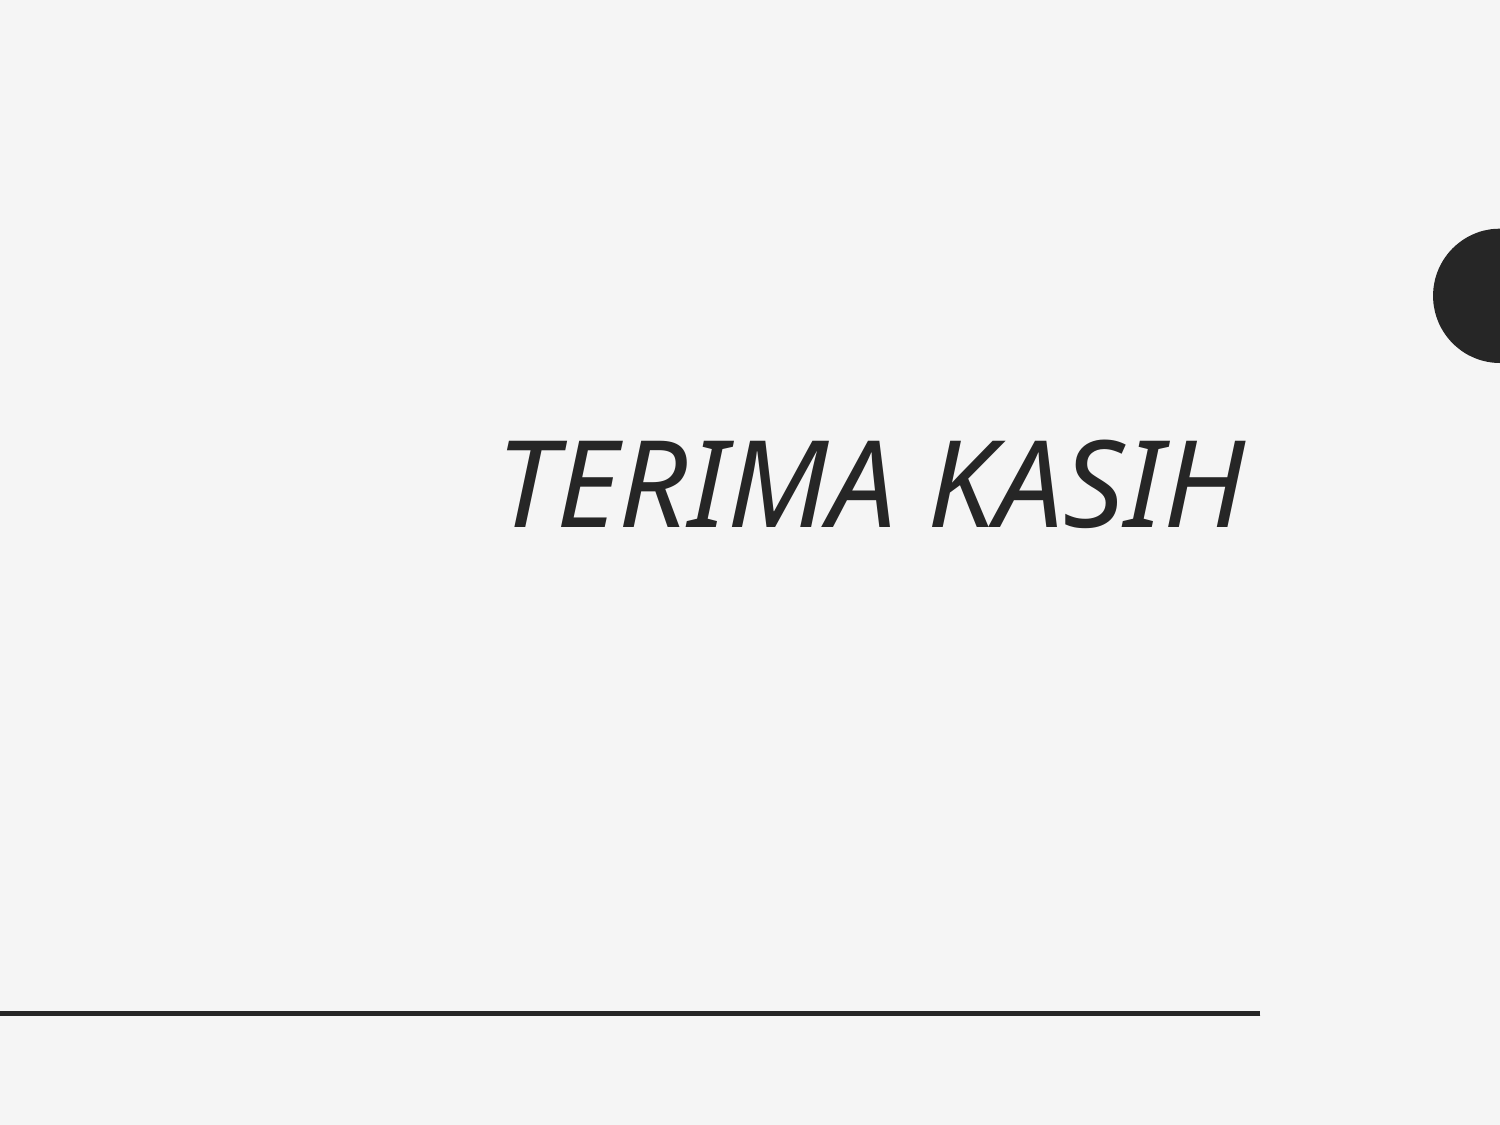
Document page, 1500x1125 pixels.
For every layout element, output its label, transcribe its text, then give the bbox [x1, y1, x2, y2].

title TERIMA KASIH [239, 421, 1261, 961]
